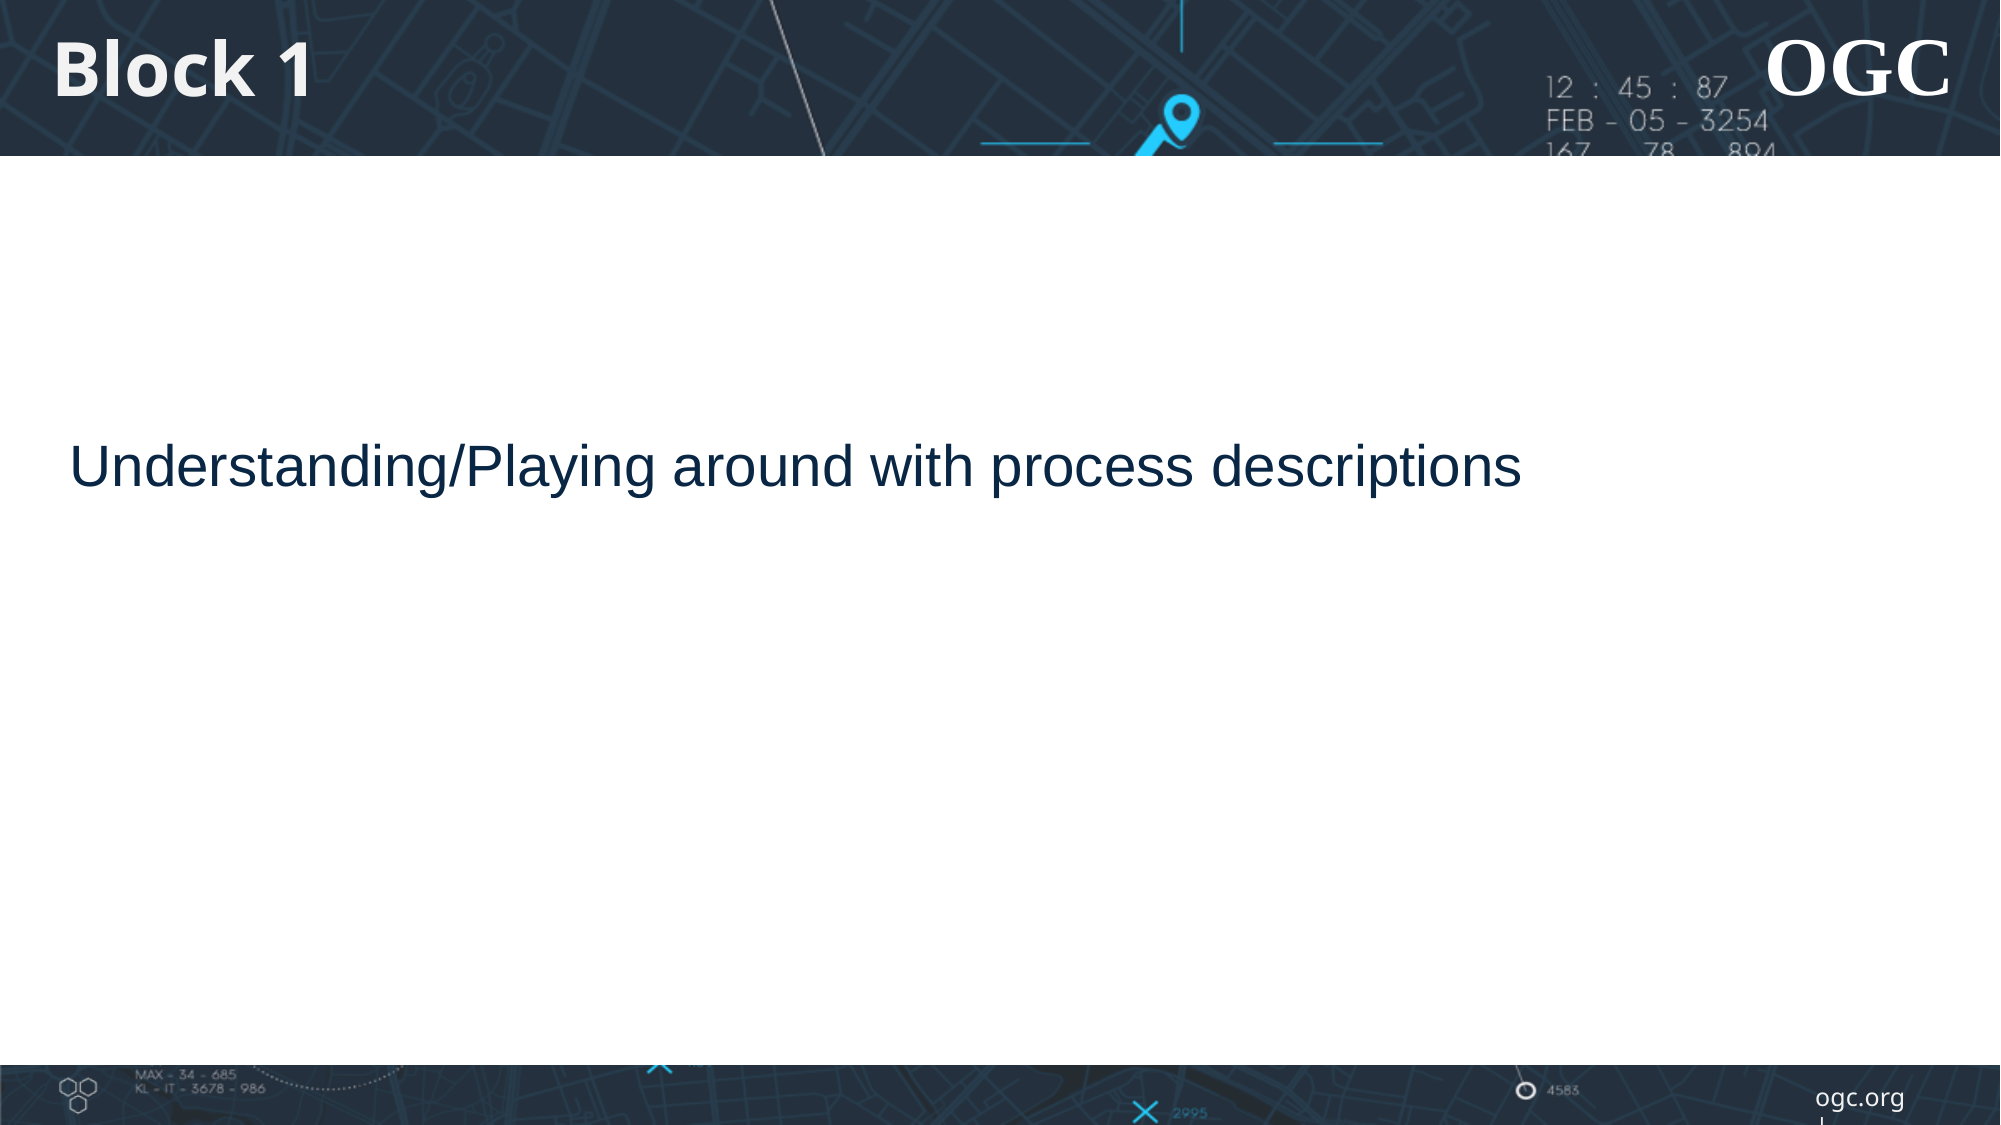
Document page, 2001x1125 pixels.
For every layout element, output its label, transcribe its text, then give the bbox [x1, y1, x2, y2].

text_box Block 1 [36, 9, 1762, 135]
picture [51, 1069, 106, 1123]
text_box Understanding/Playing around with process descriptions [54, 190, 1780, 905]
